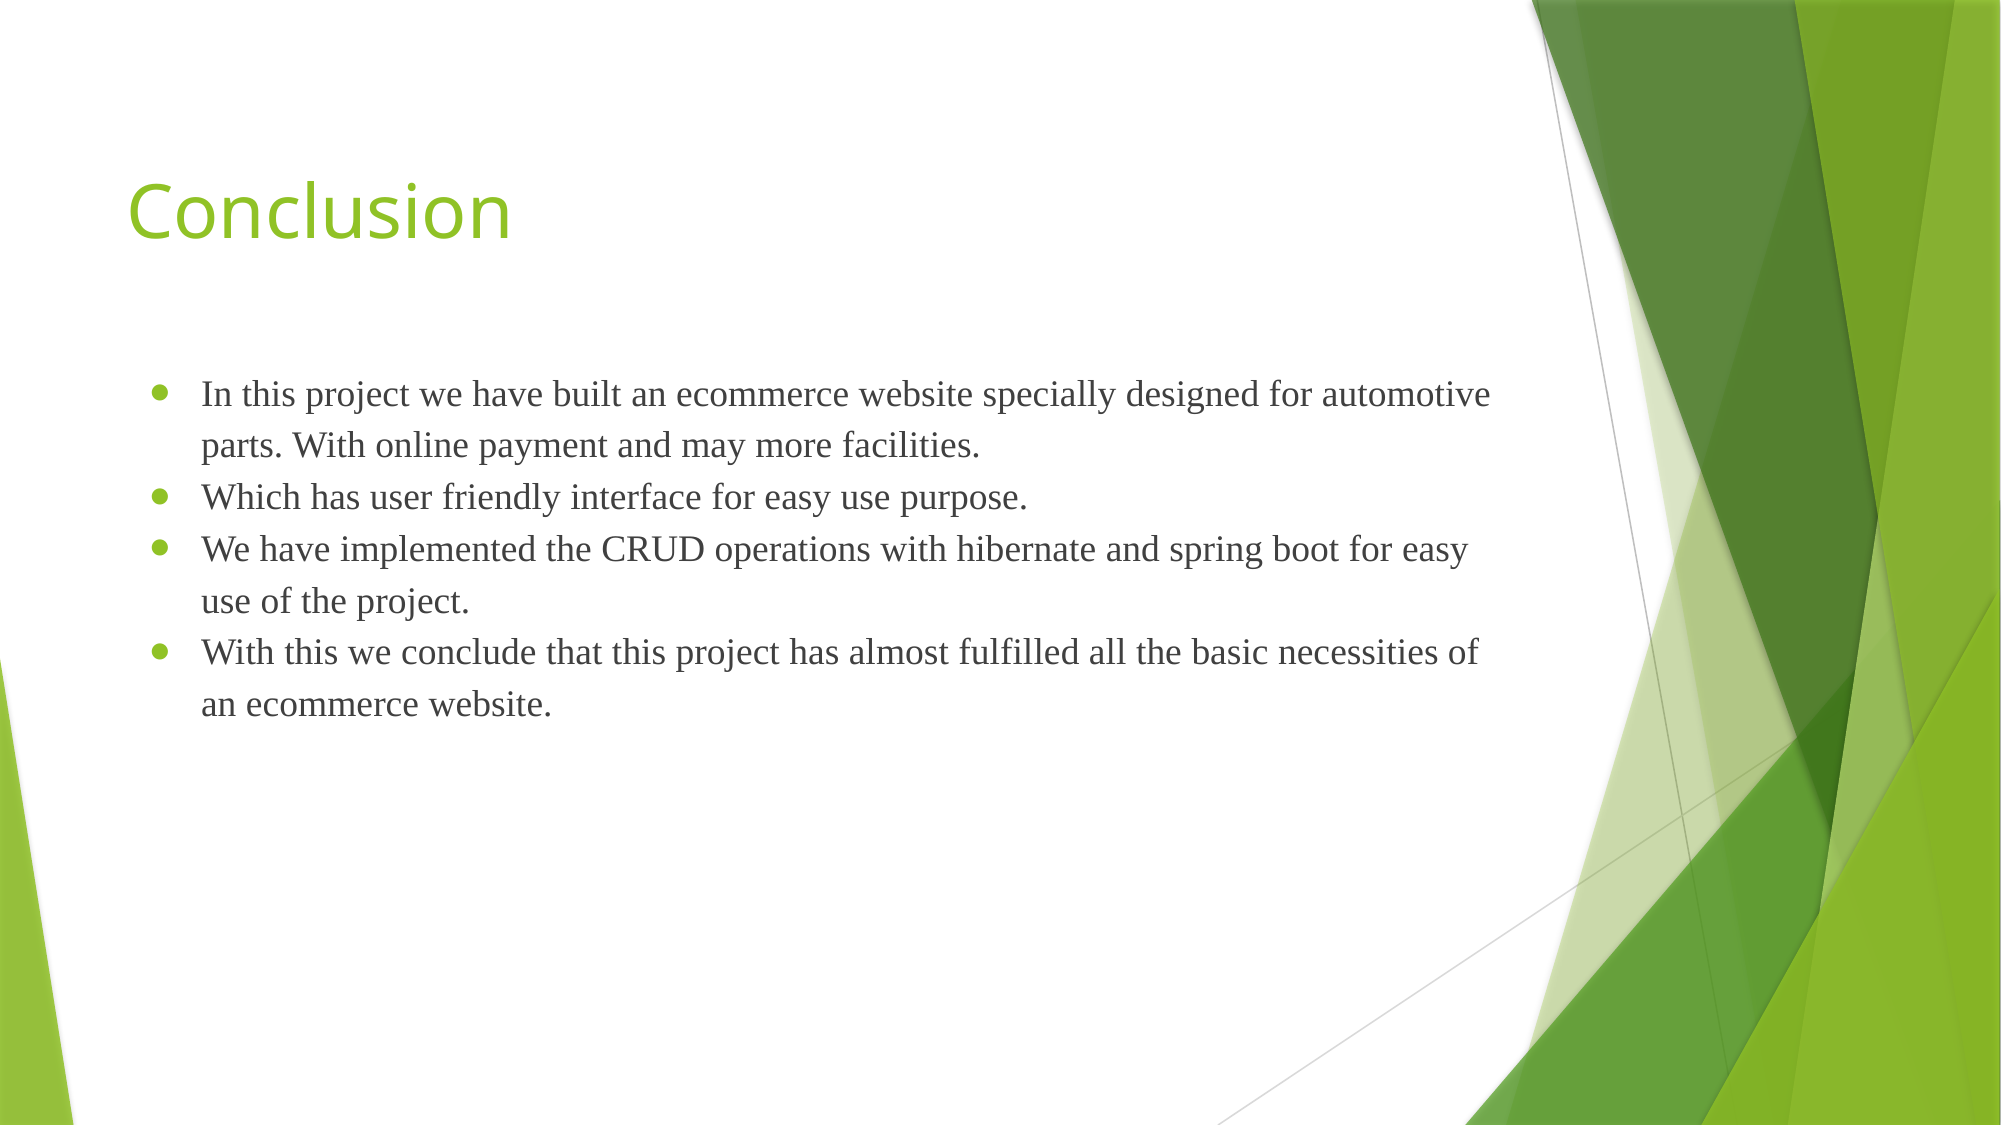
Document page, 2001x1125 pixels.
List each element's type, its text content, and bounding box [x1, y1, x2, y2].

list In this project we have built an ecommerce website specially designed for automotive parts. With online payment and may more facilities. Which has user friendly interface for easy use purpose. We have implemented the CRUD operations with hibernate and spring boot for easy use of the project. With this we conclude that this project has almost fulfilled all the basic necessities of an ecommerce website. [111, 354, 1522, 992]
title Conclusion [111, 99, 1522, 317]
